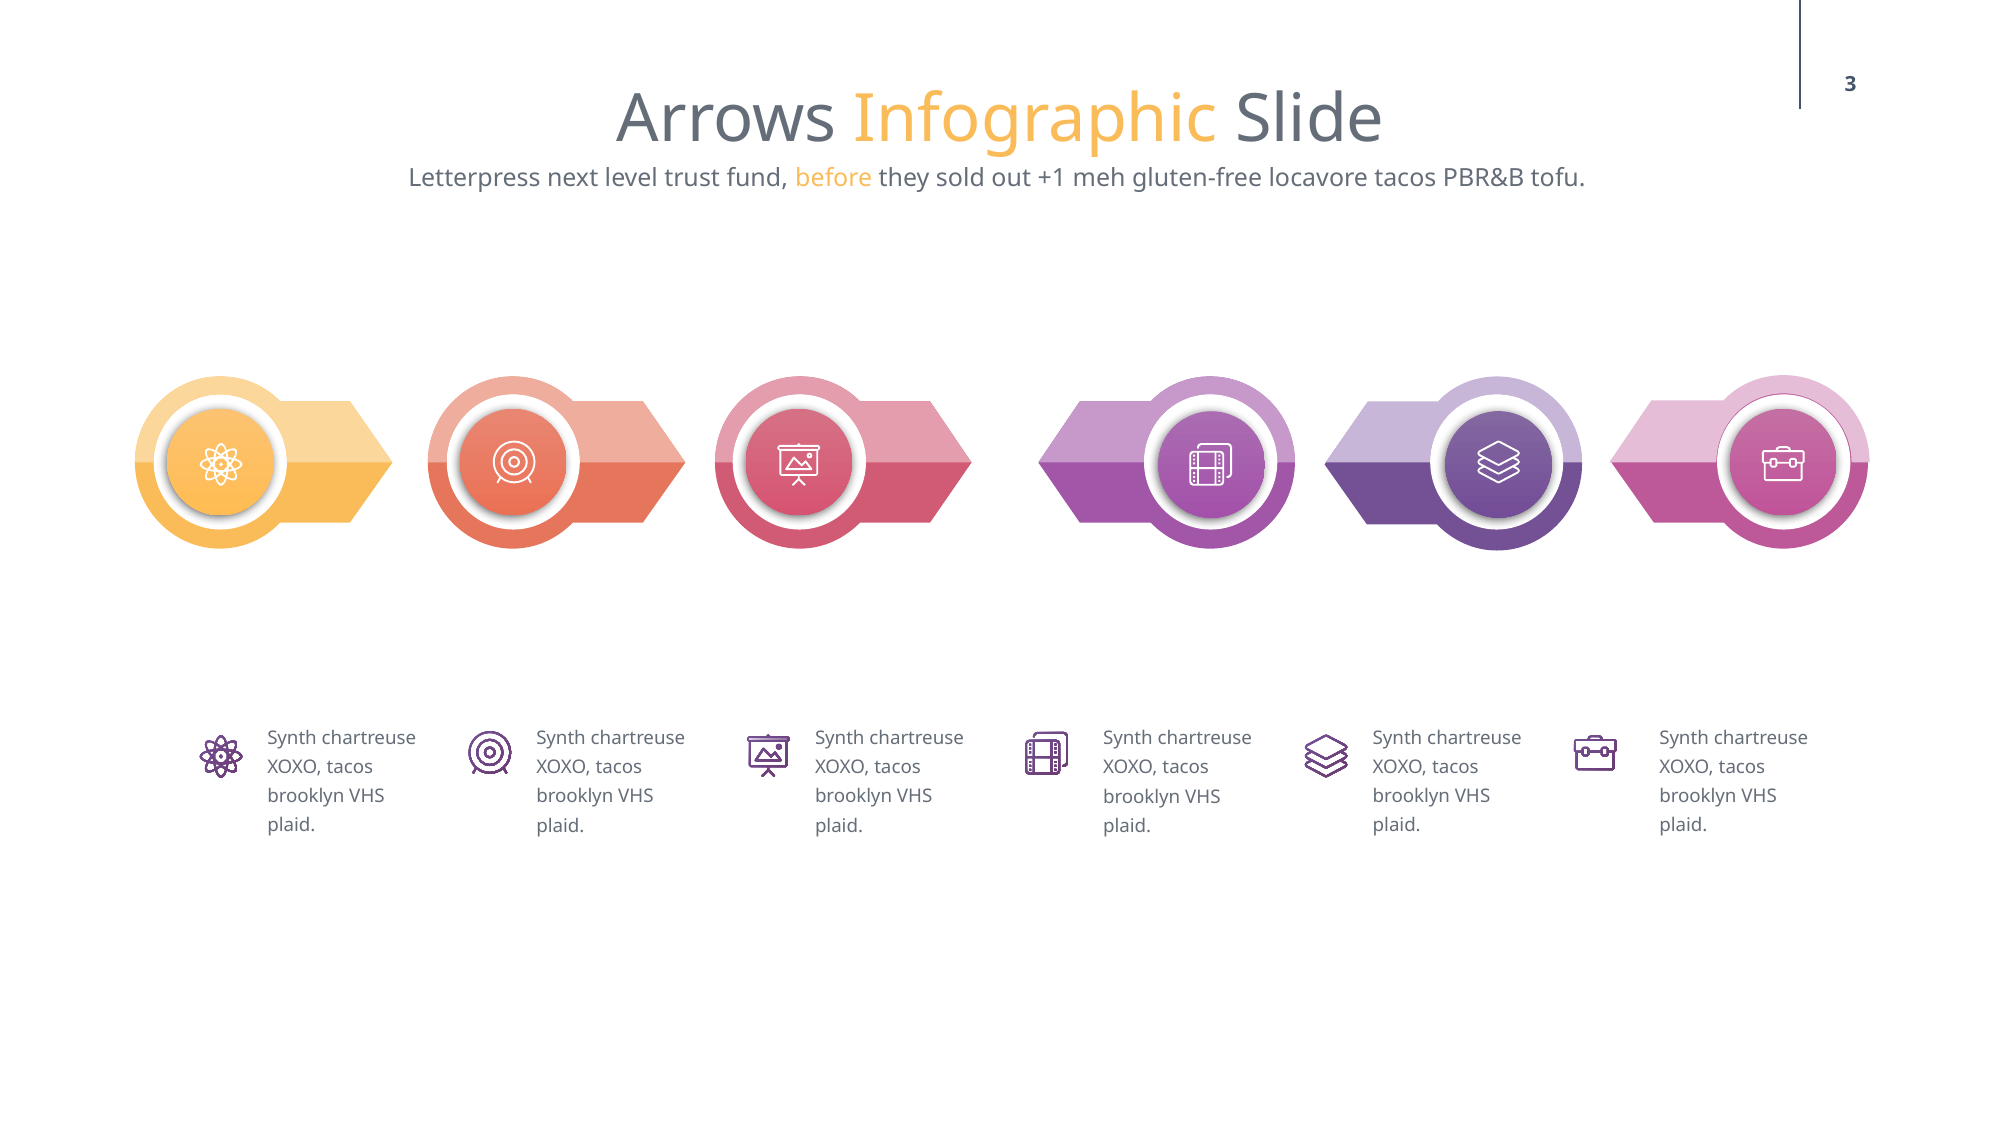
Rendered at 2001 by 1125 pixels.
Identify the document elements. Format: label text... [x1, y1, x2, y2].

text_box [1324, 376, 1583, 551]
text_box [1025, 711, 1277, 816]
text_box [468, 711, 710, 816]
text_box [714, 376, 972, 549]
text_box Letterpress next level trust fund, before they sold out +1 meh gluten-free locavore tacos PBR&B tofu. [393, 154, 1609, 199]
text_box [199, 711, 441, 815]
text_box Arrows Infographic Slide [381, 66, 1621, 162]
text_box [746, 711, 988, 816]
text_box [1573, 711, 1833, 815]
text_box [1304, 711, 1546, 815]
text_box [427, 376, 686, 549]
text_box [134, 376, 393, 549]
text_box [1038, 376, 1295, 549]
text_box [1609, 375, 1870, 549]
